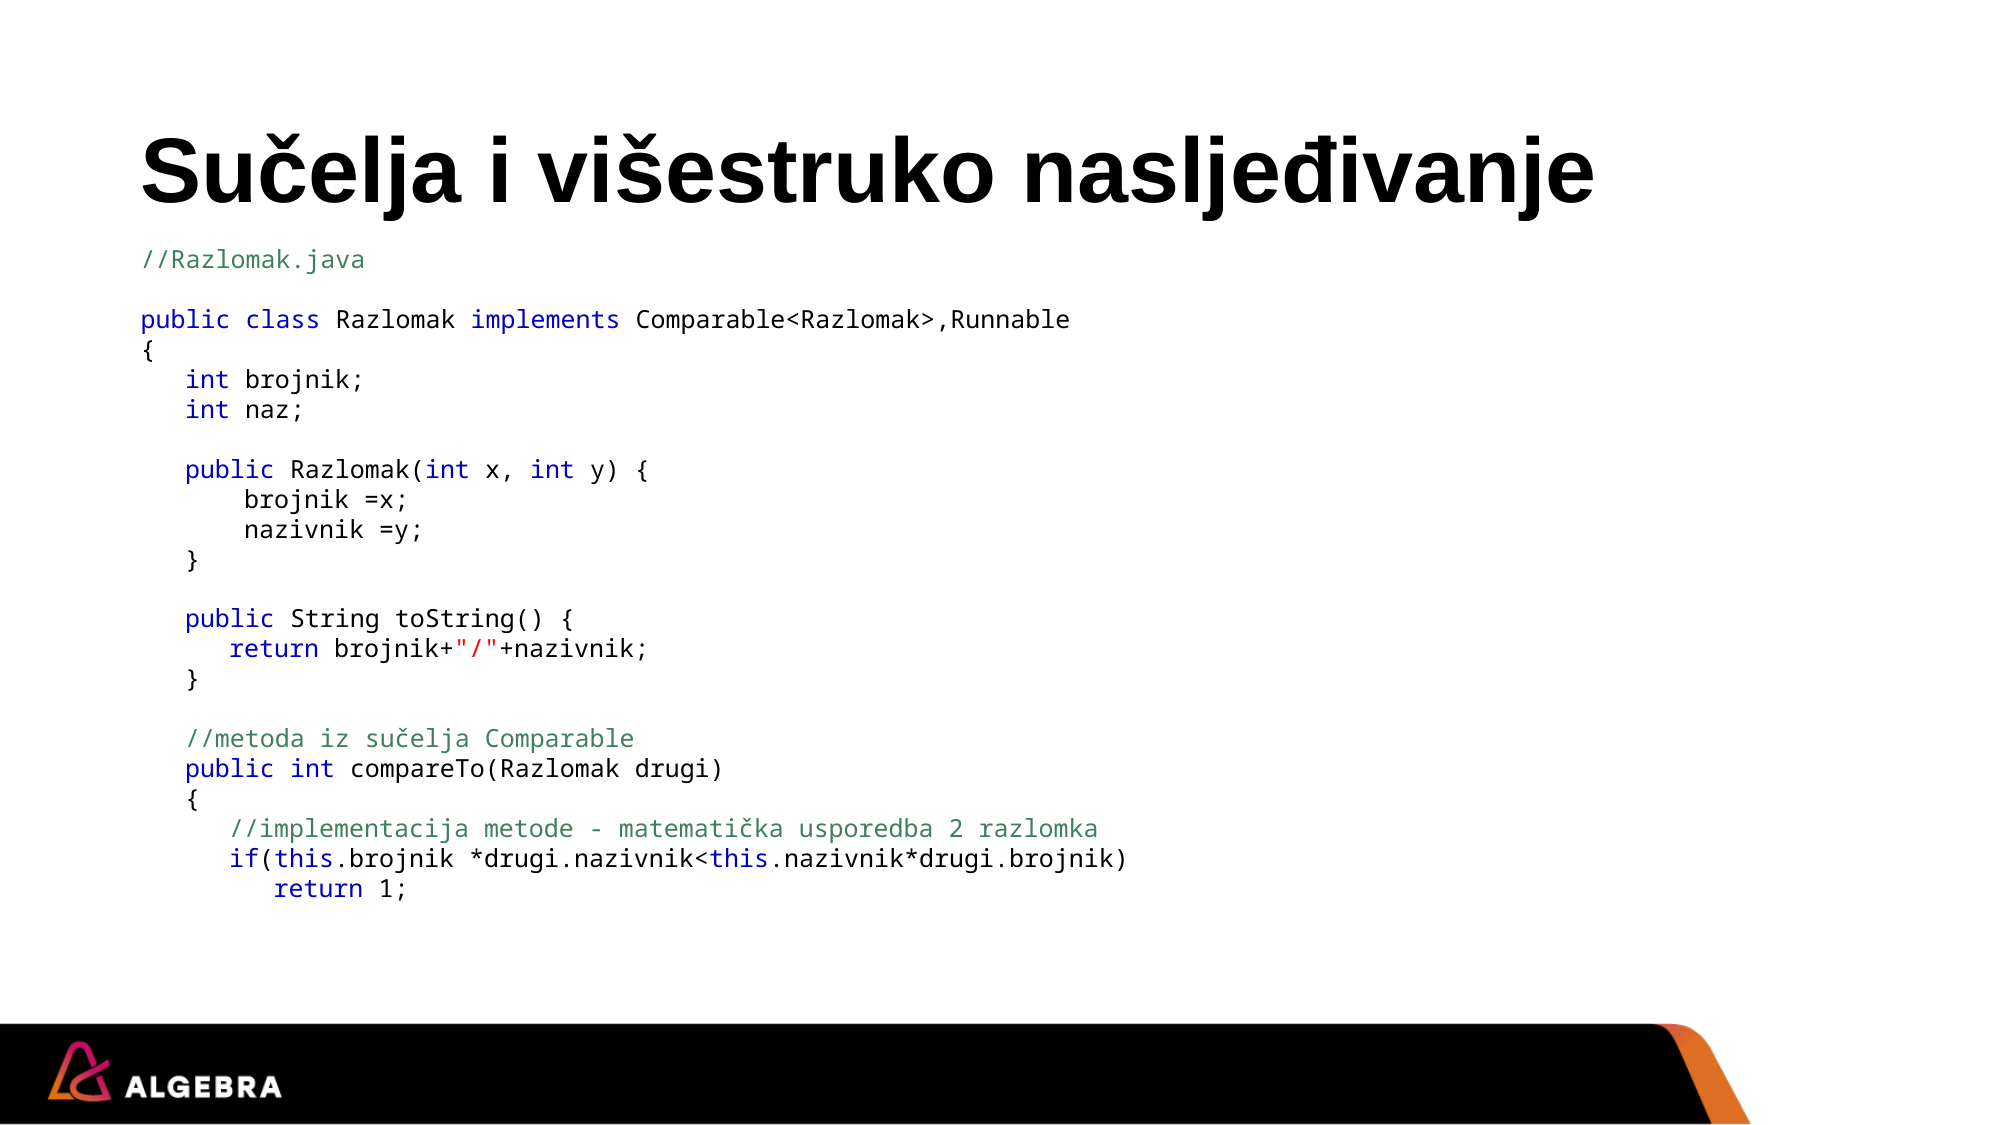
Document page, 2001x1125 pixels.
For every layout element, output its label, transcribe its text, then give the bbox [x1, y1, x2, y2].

picture [0, 1023, 1958, 1125]
text_box //Razlomak.java public class Razlomak implements Comparable<Razlomak>,Runnable { int brojnik; int naz; public Razlomak(int x, int y) { brojnik =x; nazivnik =y; } public String toString() { return brojnik+"/"+nazivnik; } //metoda iz sučelja Comparable public int compareTo(Razlomak drugi) { //implementacija metode - matematička usporedba 2 razlomka if(this.brojnik *drugi.nazivnik<this.nazivnik*drugi.brojnik) return 1; [125, 236, 1818, 910]
title Sučelja i višestruko nasljeđivanje [125, 92, 1626, 231]
